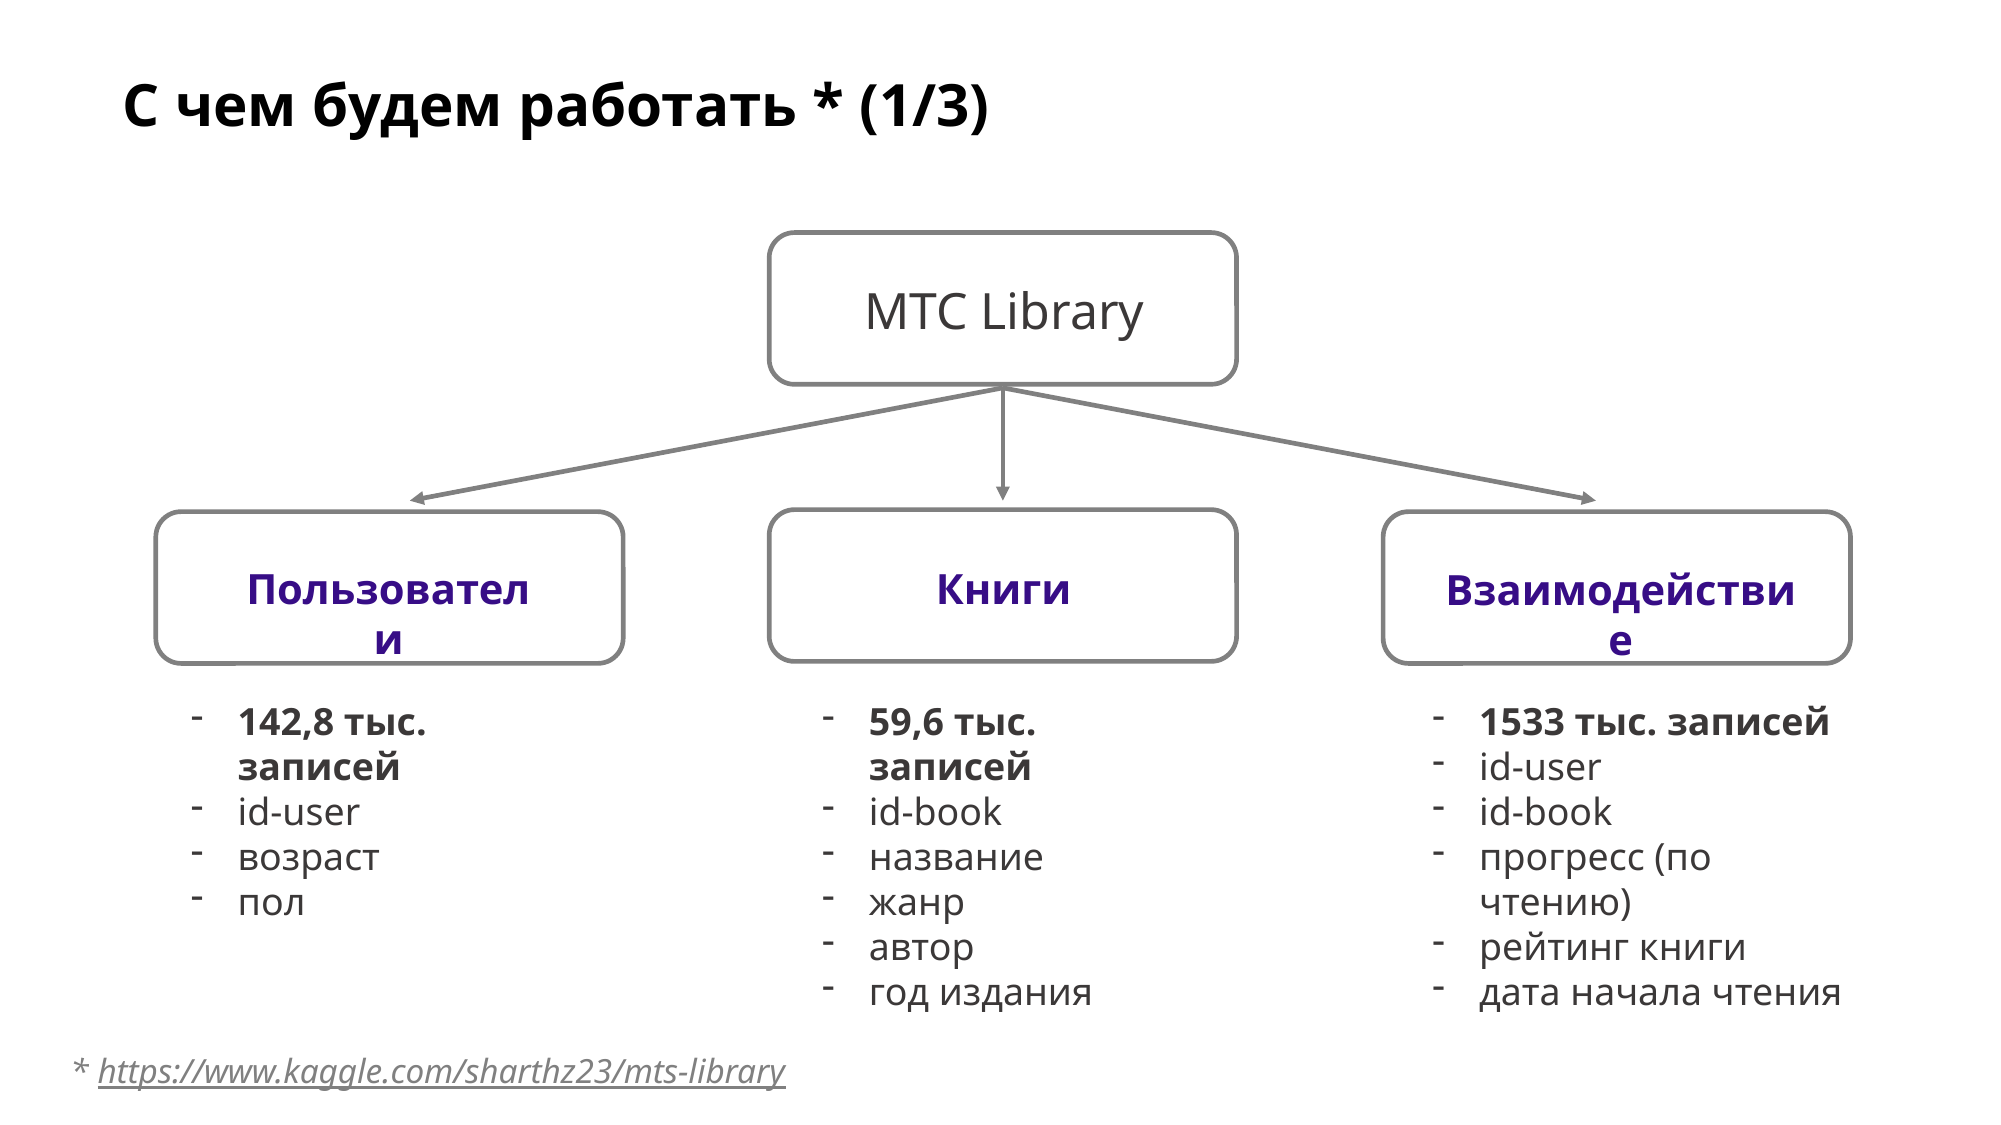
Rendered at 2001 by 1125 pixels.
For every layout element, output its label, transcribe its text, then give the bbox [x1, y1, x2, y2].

text_box С чем будем работать * (1/3) [108, 61, 1307, 146]
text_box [409, 387, 1002, 501]
text_box [154, 510, 625, 665]
text_box Пользователи [218, 555, 559, 670]
text_box [768, 508, 1238, 663]
text_box 1533 тыс. записей id-user id-book прогресс (по чтению) рейтинг книги дата начала чтения [1417, 690, 1885, 1021]
text_box 59,6 тыс. записей id-book название жанр автор год издания [807, 690, 1211, 1021]
text_box [1382, 510, 1852, 665]
text_box [768, 231, 1238, 386]
text_box * https://www.kaggle.com/sharthz23/mts-library [55, 1042, 1331, 1103]
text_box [1002, 387, 1596, 501]
text_box Взаимодействие [1429, 556, 1812, 672]
text_box 142,8 тыс. записей id-user возраст пол [176, 690, 611, 931]
text_box Книги [853, 555, 1154, 621]
